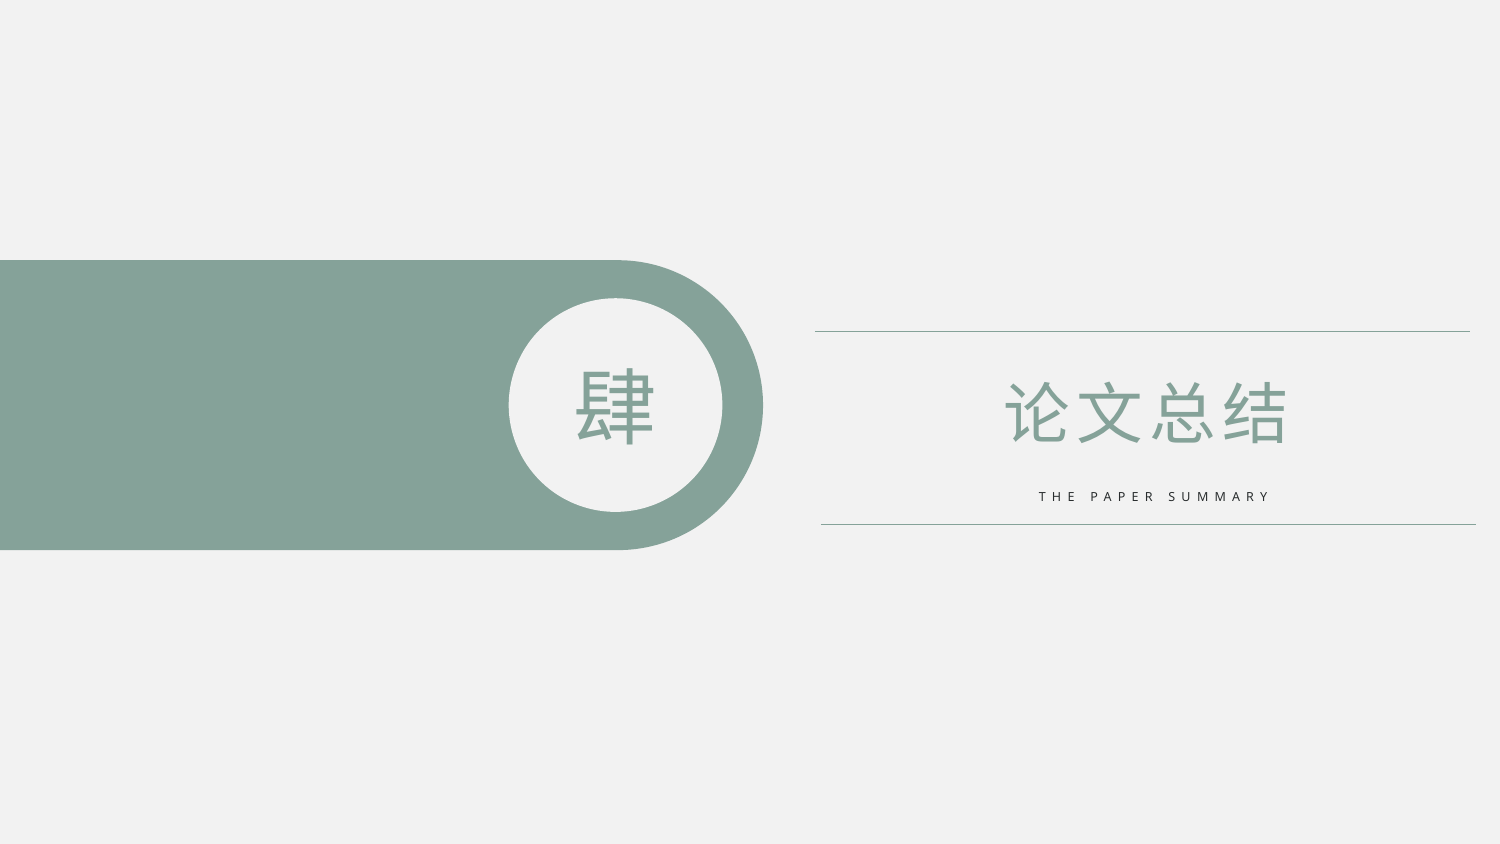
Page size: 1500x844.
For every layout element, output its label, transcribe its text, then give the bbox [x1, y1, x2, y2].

text_box 肆 [507, 297, 724, 513]
text_box THE PAPER SUMMARY [1023, 481, 1283, 512]
text_box 论文总结 [988, 364, 1305, 460]
text_box [0, 259, 765, 552]
